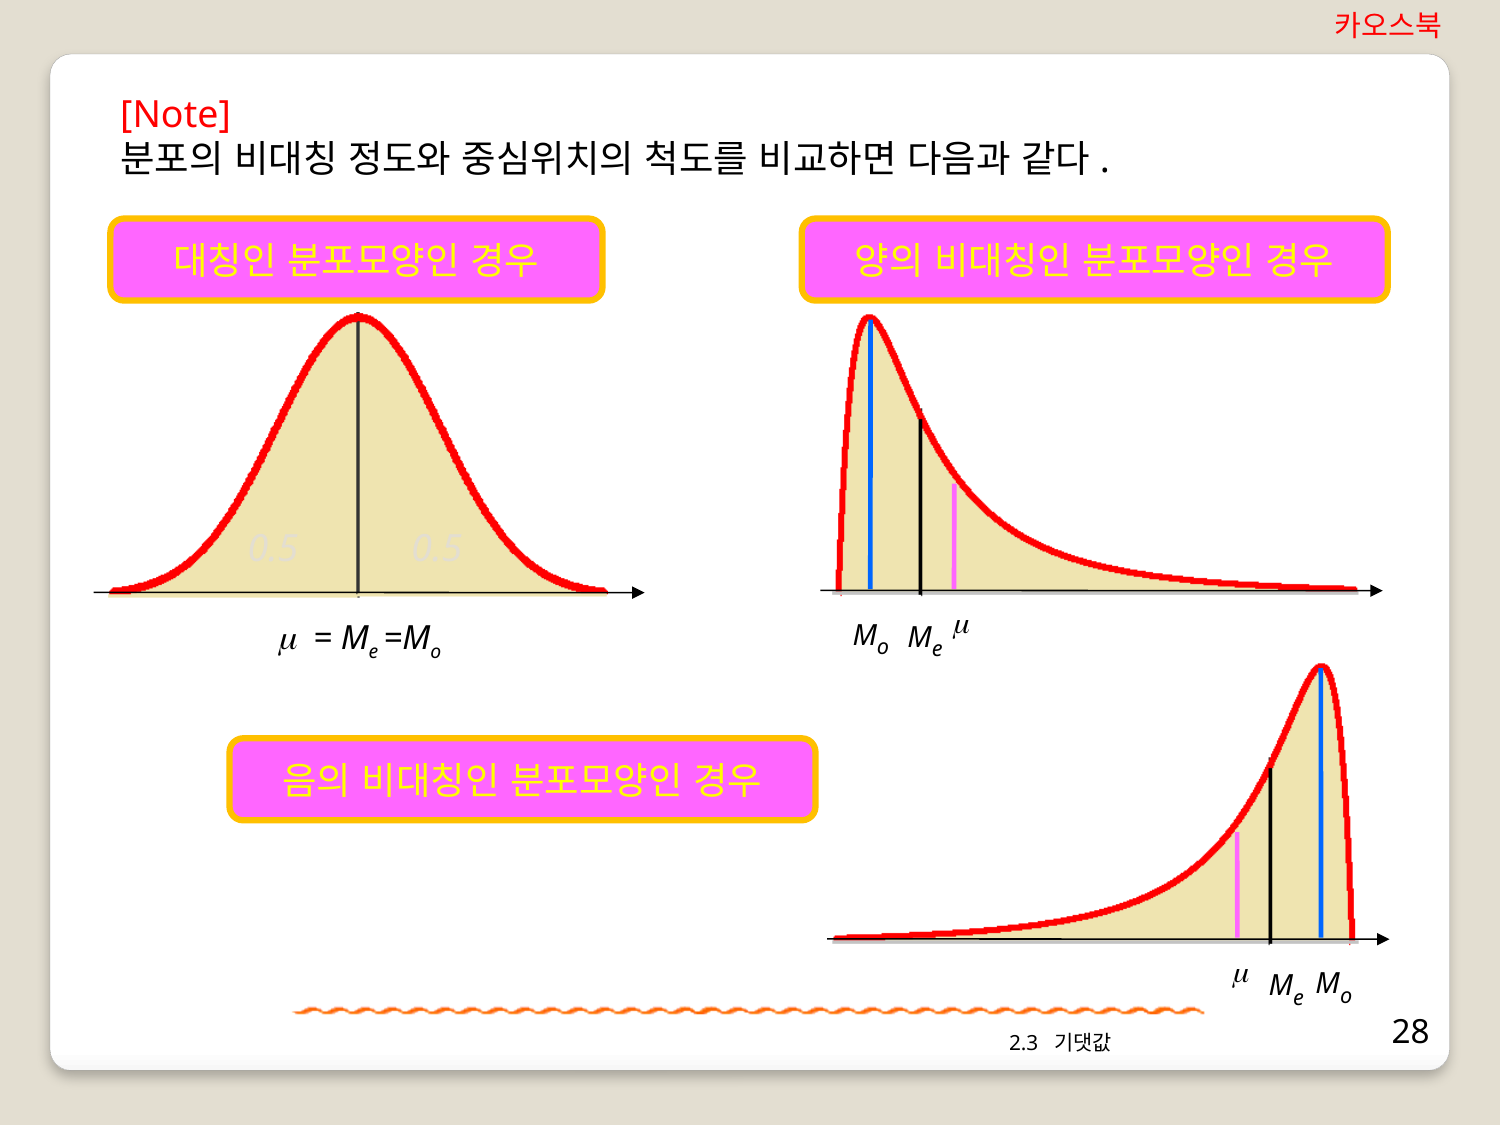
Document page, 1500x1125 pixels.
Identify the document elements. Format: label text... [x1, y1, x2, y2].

text_box [Note] 분포의 비대칭 정도와 중심위치의 척도를 비교하면 다음과 같다. [105, 83, 1372, 188]
text_box 카오스북 [1277, 0, 1500, 50]
picture [281, 1003, 1219, 1020]
slide_number 28 [1369, 1002, 1445, 1063]
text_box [93, 218, 1390, 1002]
footer 2.3 기댓값 [994, 1015, 1369, 1063]
